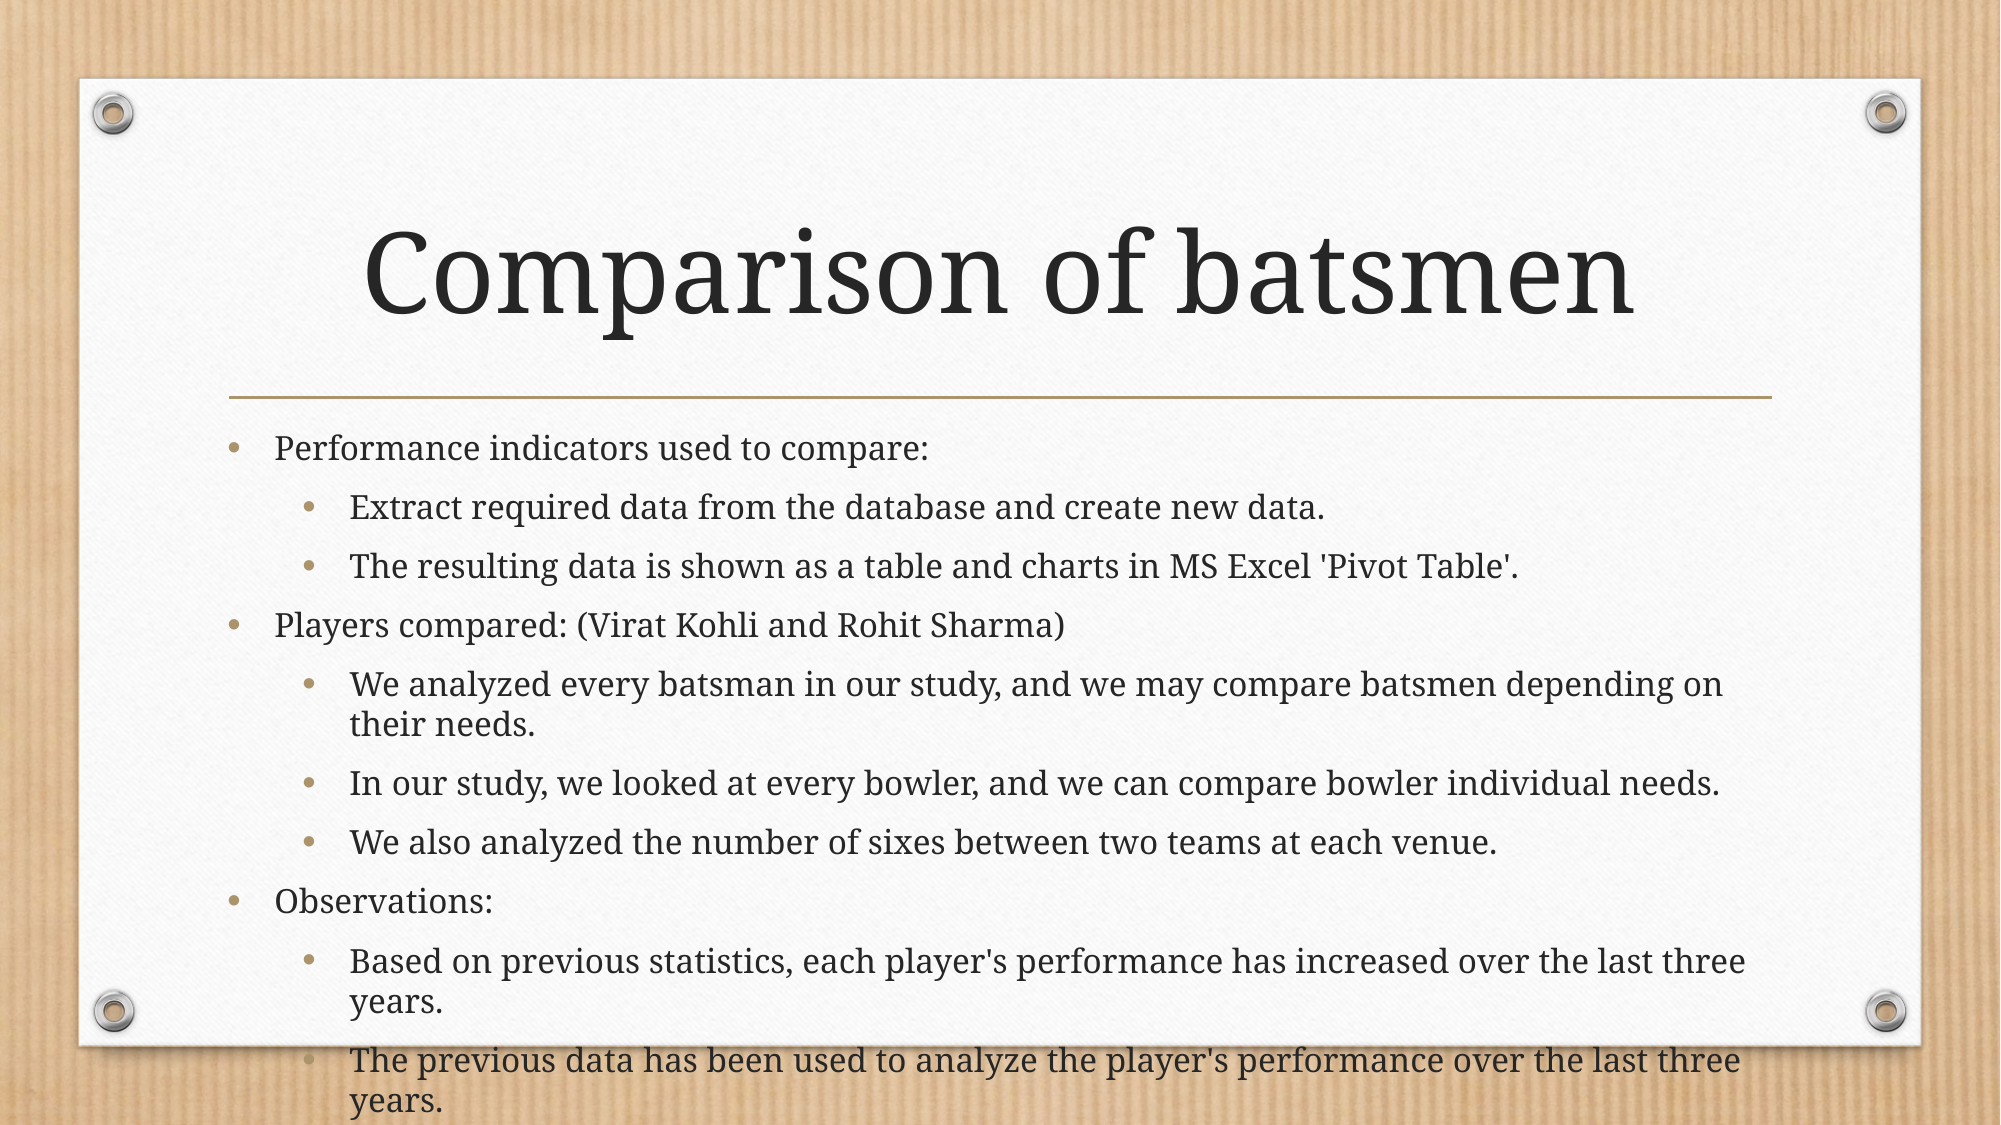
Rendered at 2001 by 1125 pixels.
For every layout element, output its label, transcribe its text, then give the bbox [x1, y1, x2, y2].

picture [0, 0, 2001, 1125]
title Comparison of batsmen [212, 161, 1788, 375]
list Performance indicators used to compare: Extract required data from the database and create new data. The resulting data is shown as a table and charts in MS Excel 'Pivot Table'. Players compared: (Virat Kohli and Rohit Sharma) We analyzed every batsman in our study, and we may compare batsmen depending on their needs. In our study, we looked at every bowler, and we can compare bowler individual needs. We also analyzed the number of sixes between two teams at each venue. Observations: Based on previous statistics, each player's performance has increased over the last three years. The previous data has been used to analyze the player's performance over the last three years. [212, 419, 1788, 1046]
